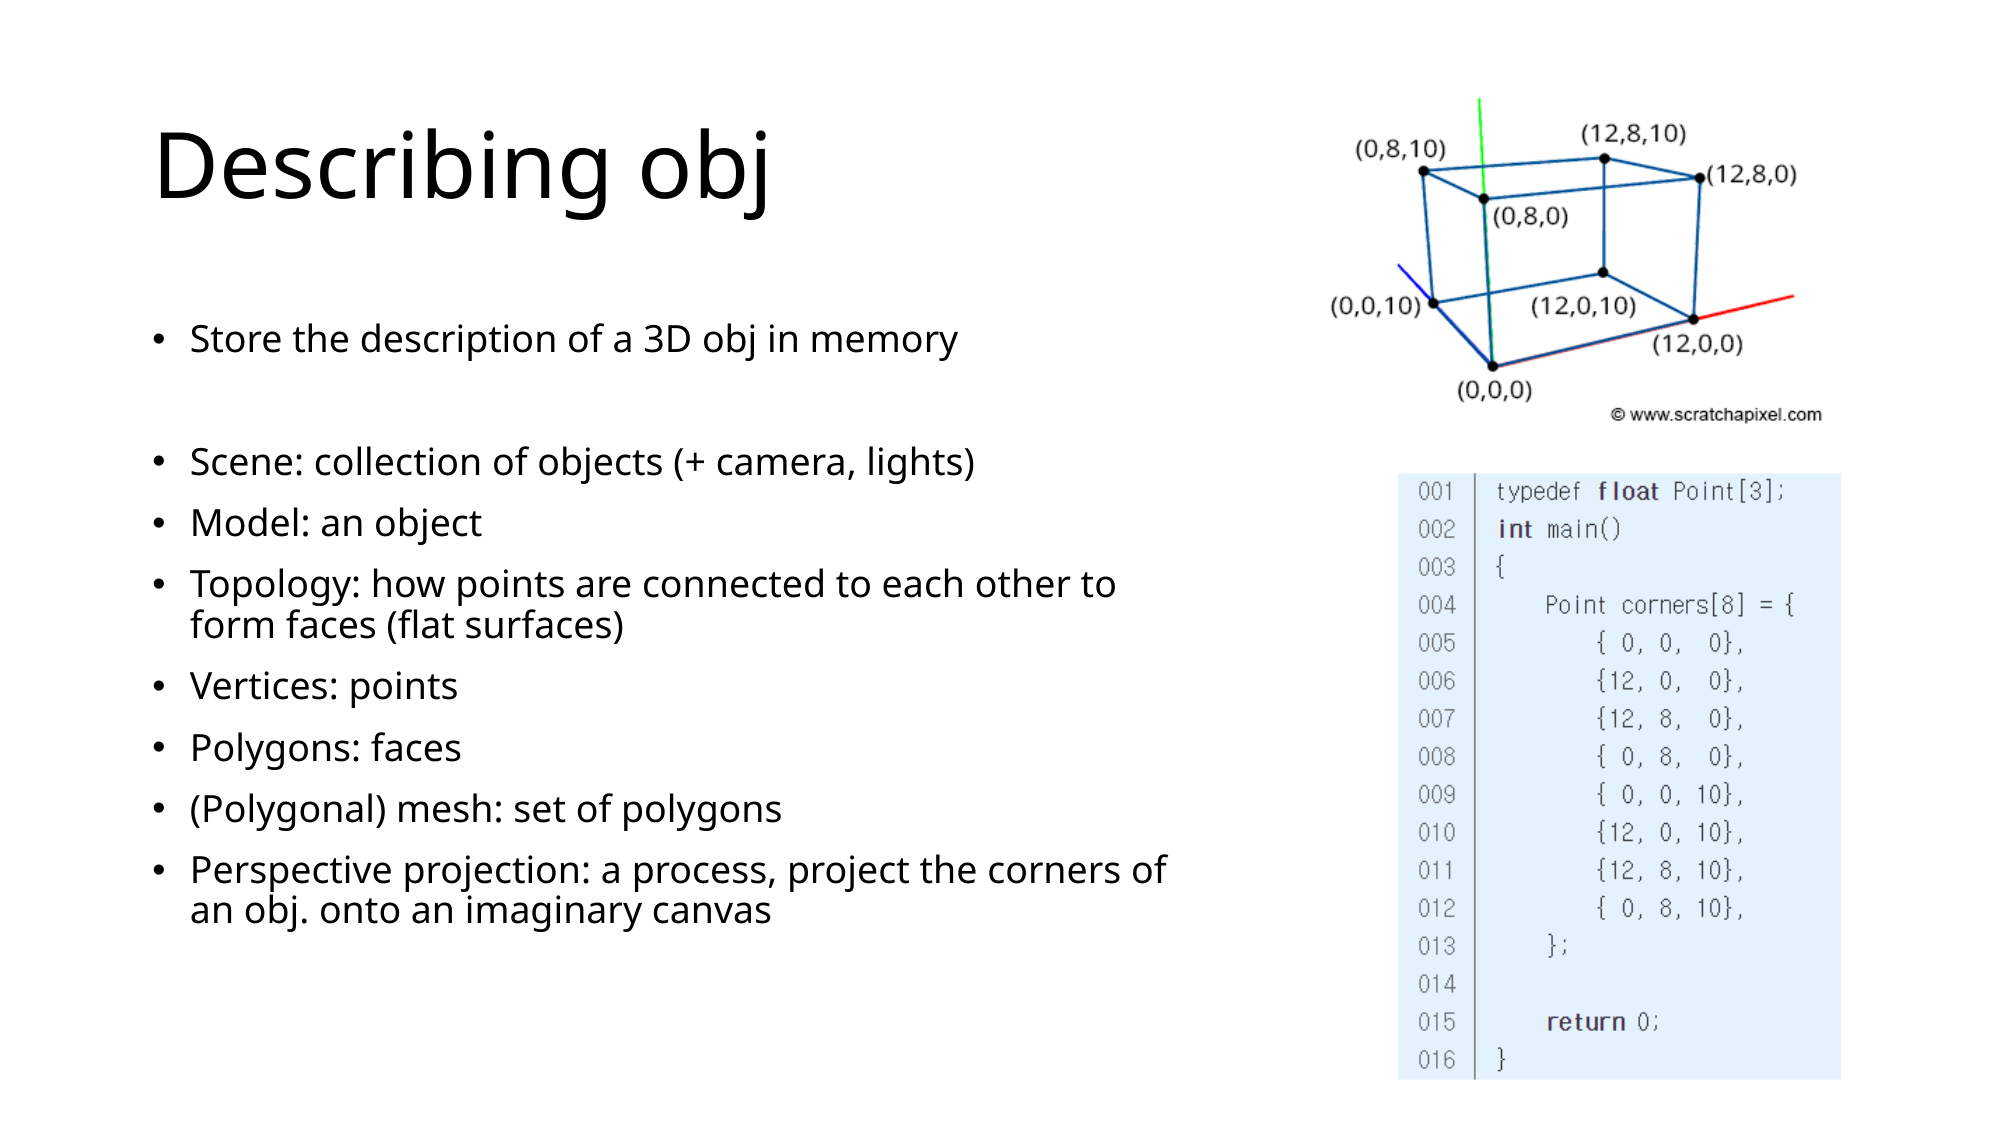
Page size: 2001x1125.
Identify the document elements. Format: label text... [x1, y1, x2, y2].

picture [1307, 90, 1825, 425]
title Describing obj [137, 59, 1863, 278]
picture [1383, 451, 1841, 1094]
list Store the description of a 3D obj in memory Scene: collection of objects (+ camera, lights) Model: an object Topology: how points are connected to each other to form faces (flat surfaces) Vertices: points Polygons: faces (Polygonal) mesh: set of polygons Perspective projection: a process, project the corners of an obj. onto an imaginary canvas [137, 312, 1193, 1014]
